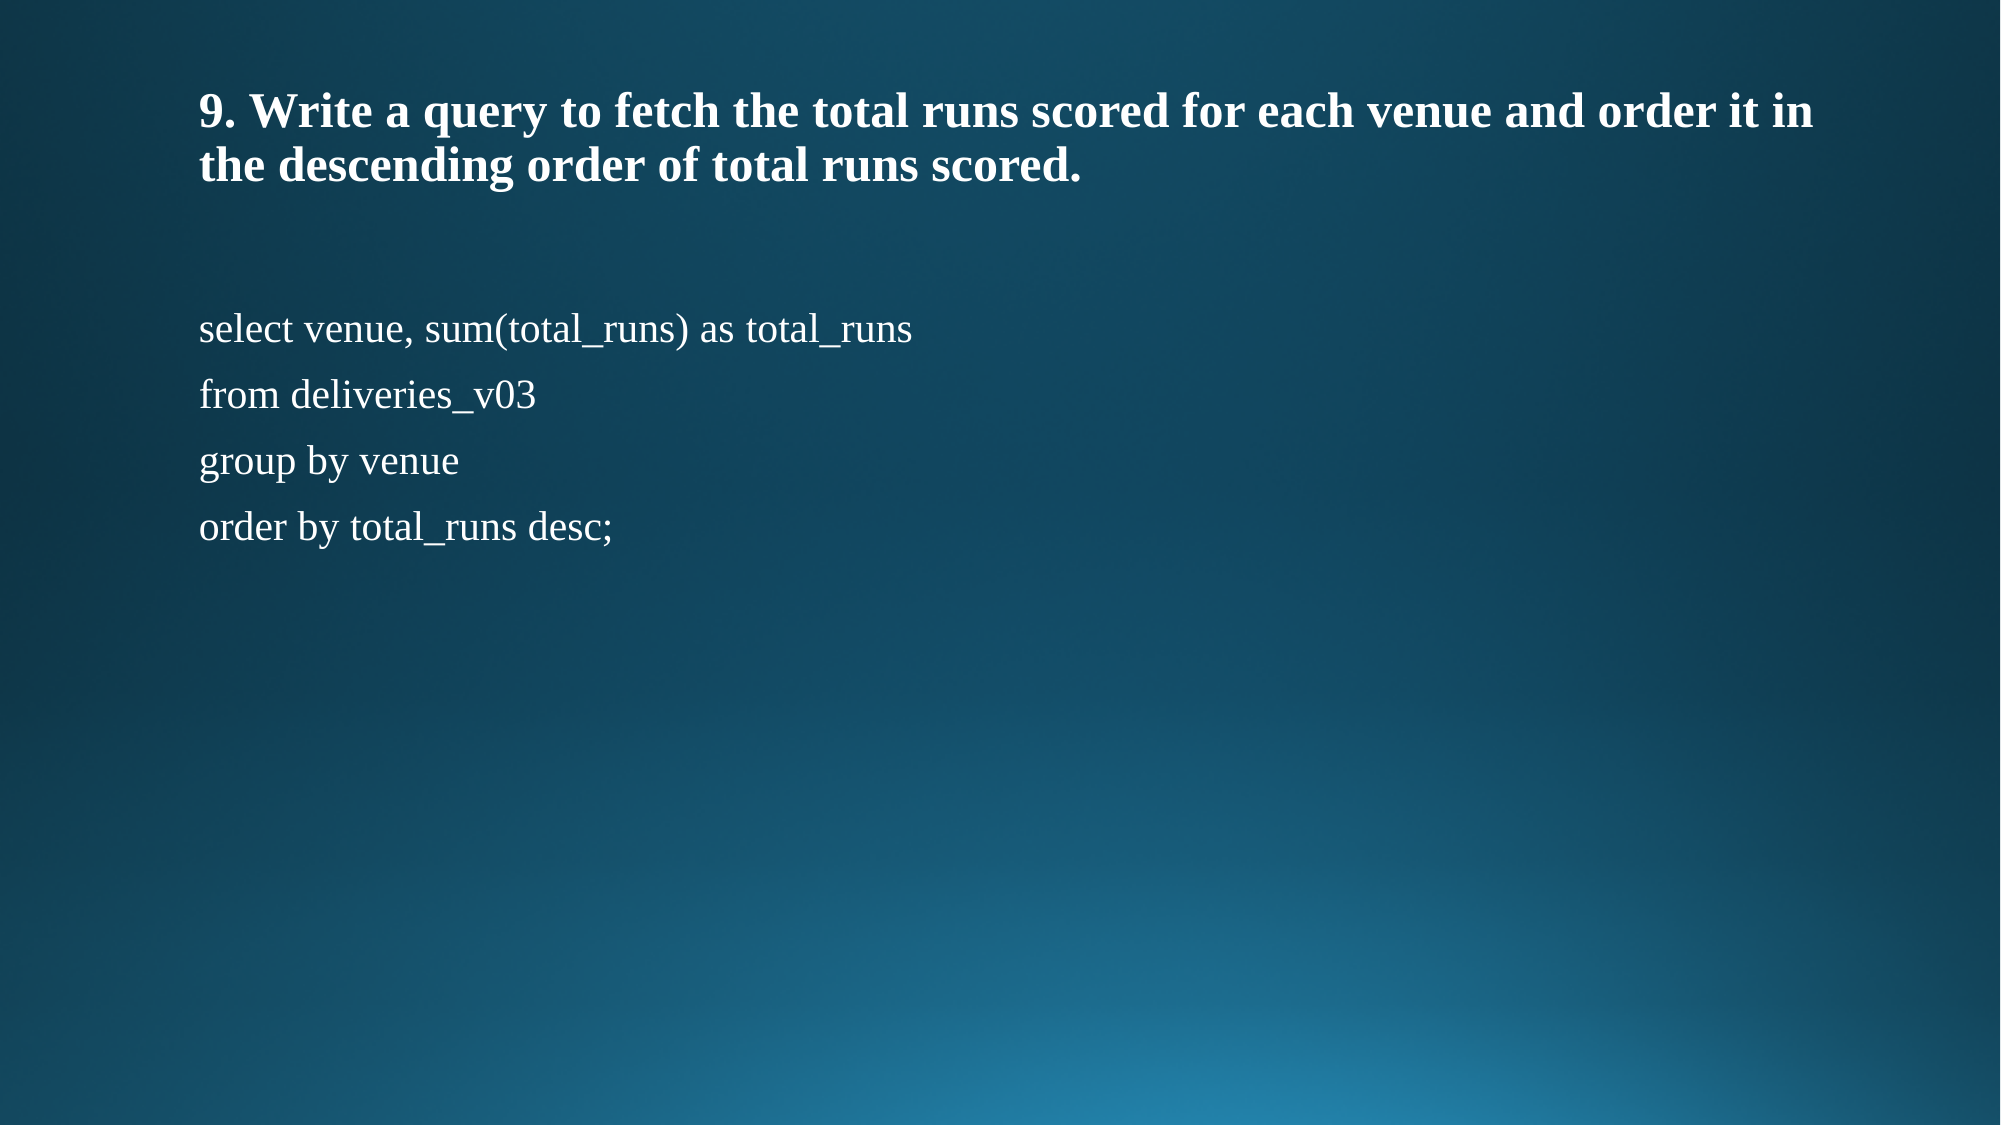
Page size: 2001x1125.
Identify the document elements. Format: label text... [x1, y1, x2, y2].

picture [0, 0, 2001, 1125]
title 9. Write a query to fetch the total runs scored for each venue and order it in the descending order of total runs scored. [183, 59, 1863, 278]
list select venue, sum(total_runs) as total_runs from deliveries_v03 group by venue order by total_runs desc; [183, 299, 1863, 1014]
